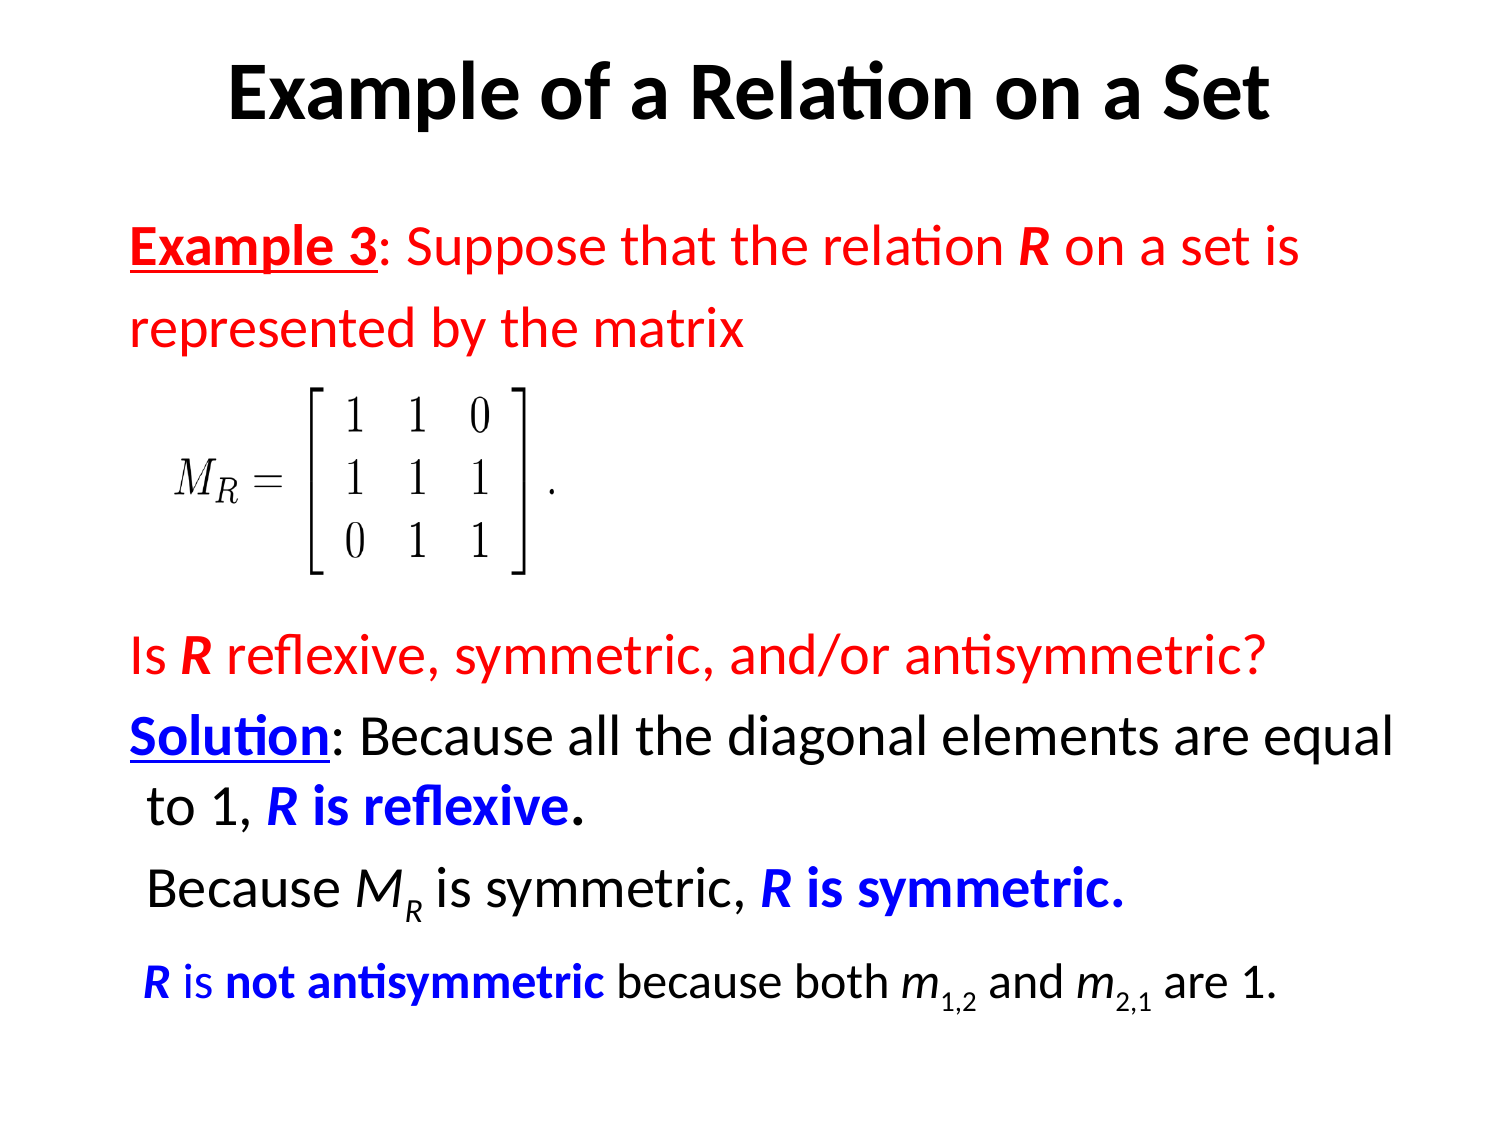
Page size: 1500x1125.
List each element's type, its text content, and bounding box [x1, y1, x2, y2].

picture [174, 387, 554, 576]
title Example of a Relation on a Set [74, 12, 1426, 160]
list Example 3: Suppose that the relation R on a set is represented by the matrix Is R reflexive, symmetric, and/or antisymmetric? Solution: Because all the diagonal elements are equal to 1, R is reflexive. Because MR is symmetric, R is symmetric. R is not antisymmetric because both m1,2 and m2,1 are 1. [74, 199, 1426, 1038]
